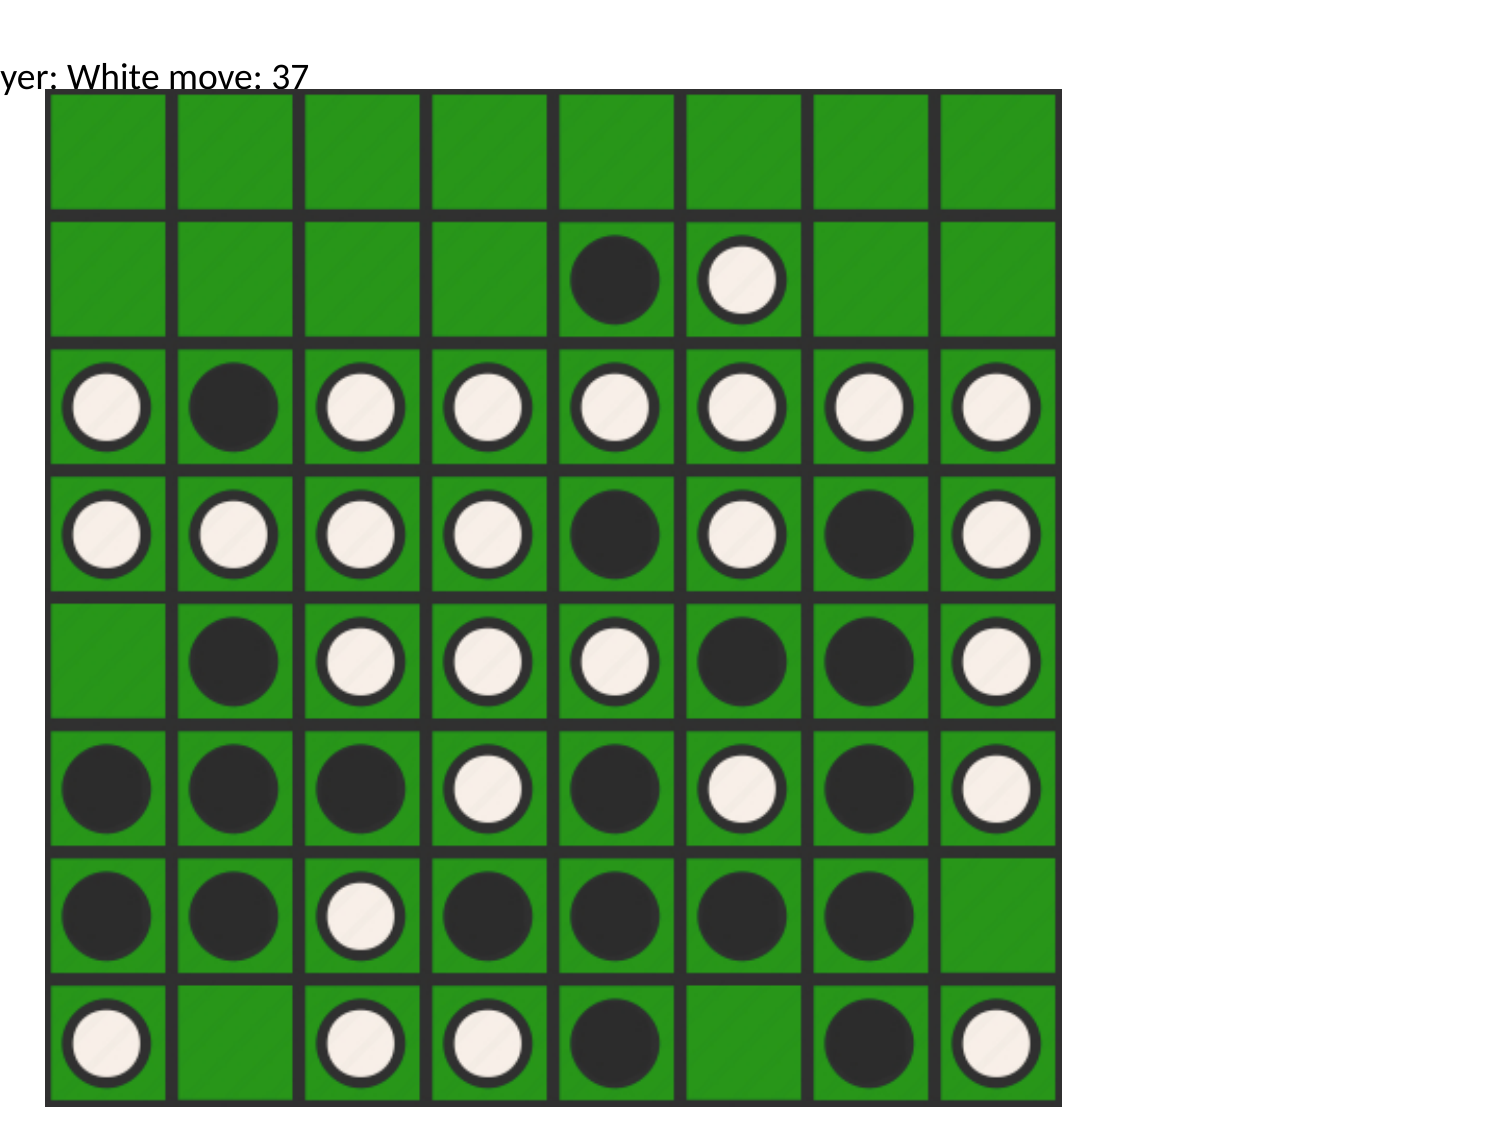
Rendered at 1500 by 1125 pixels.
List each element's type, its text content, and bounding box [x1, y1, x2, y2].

picture [44, 89, 1062, 1107]
text_box turn: 42 player: White move: 37 [0, 44, 325, 105]
